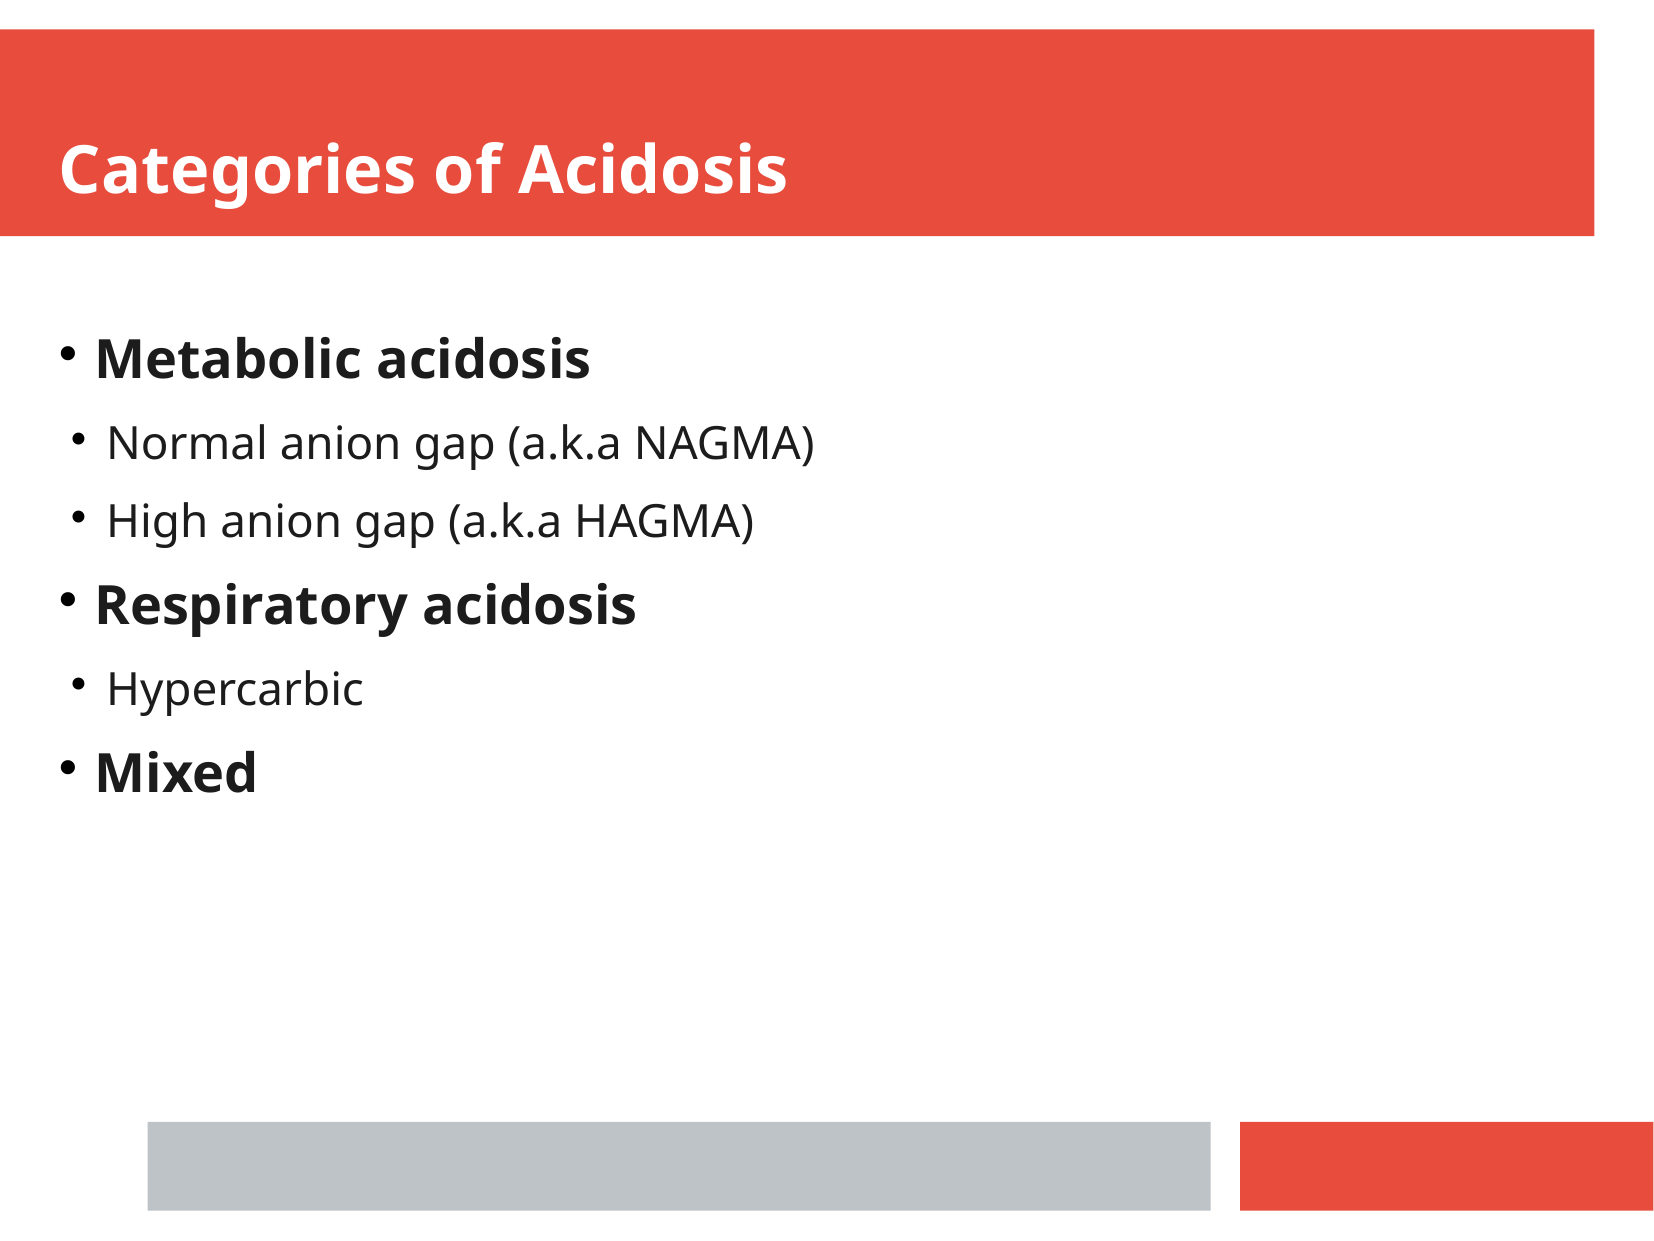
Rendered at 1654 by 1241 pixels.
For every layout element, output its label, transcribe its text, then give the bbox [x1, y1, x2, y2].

text_box Metabolic acidosis Normal anion gap (a.k.a NAGMA) High anion gap (a.k.a HAGMA) Respiratory acidosis Hypercarbic Mixed [58, 324, 1565, 1093]
text_box Categories of Acidosis [58, 58, 1595, 207]
